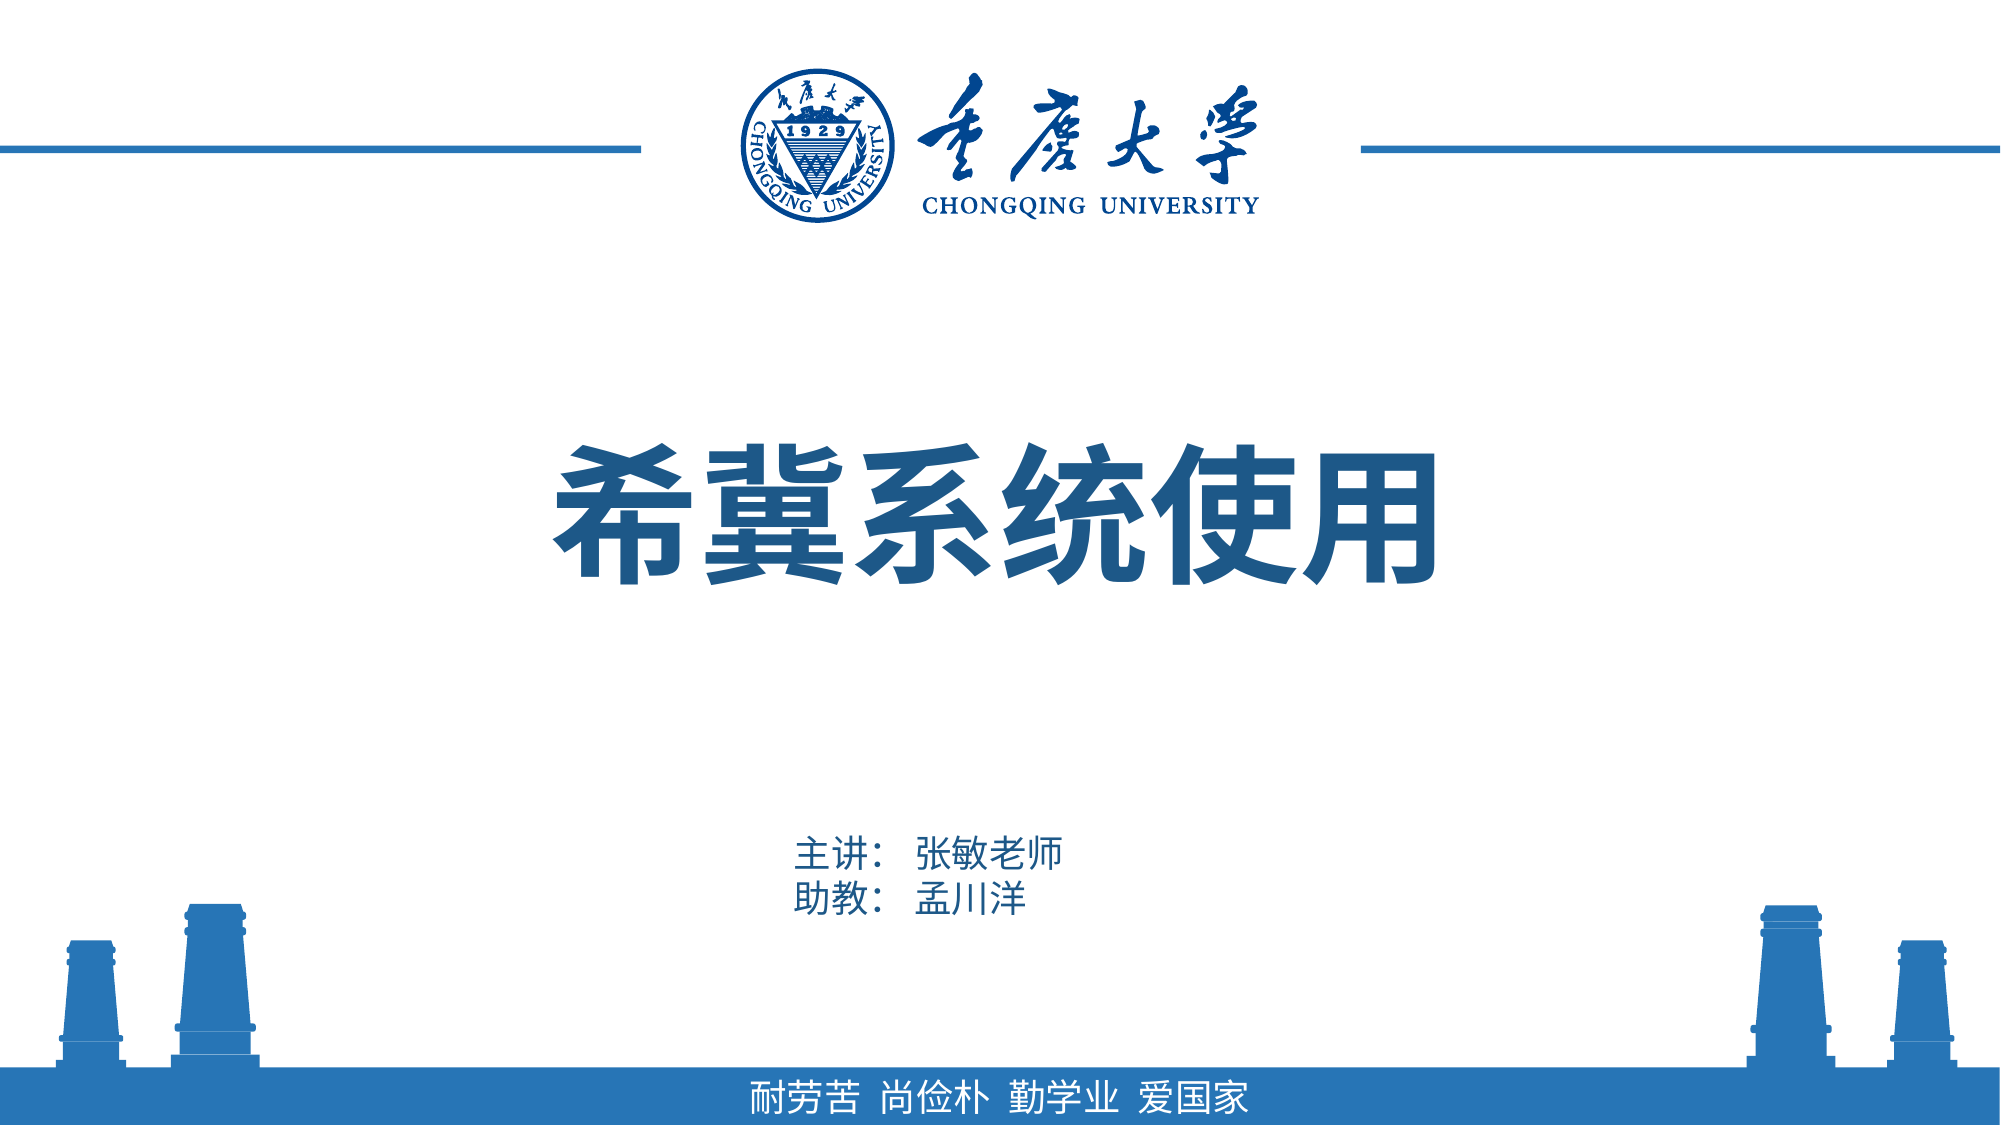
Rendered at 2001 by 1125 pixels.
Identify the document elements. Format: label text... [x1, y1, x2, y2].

text_box 主讲： 张敏老师 助教： 孟川洋 [778, 822, 1222, 928]
list 希冀系统使用 [201, 434, 1799, 631]
